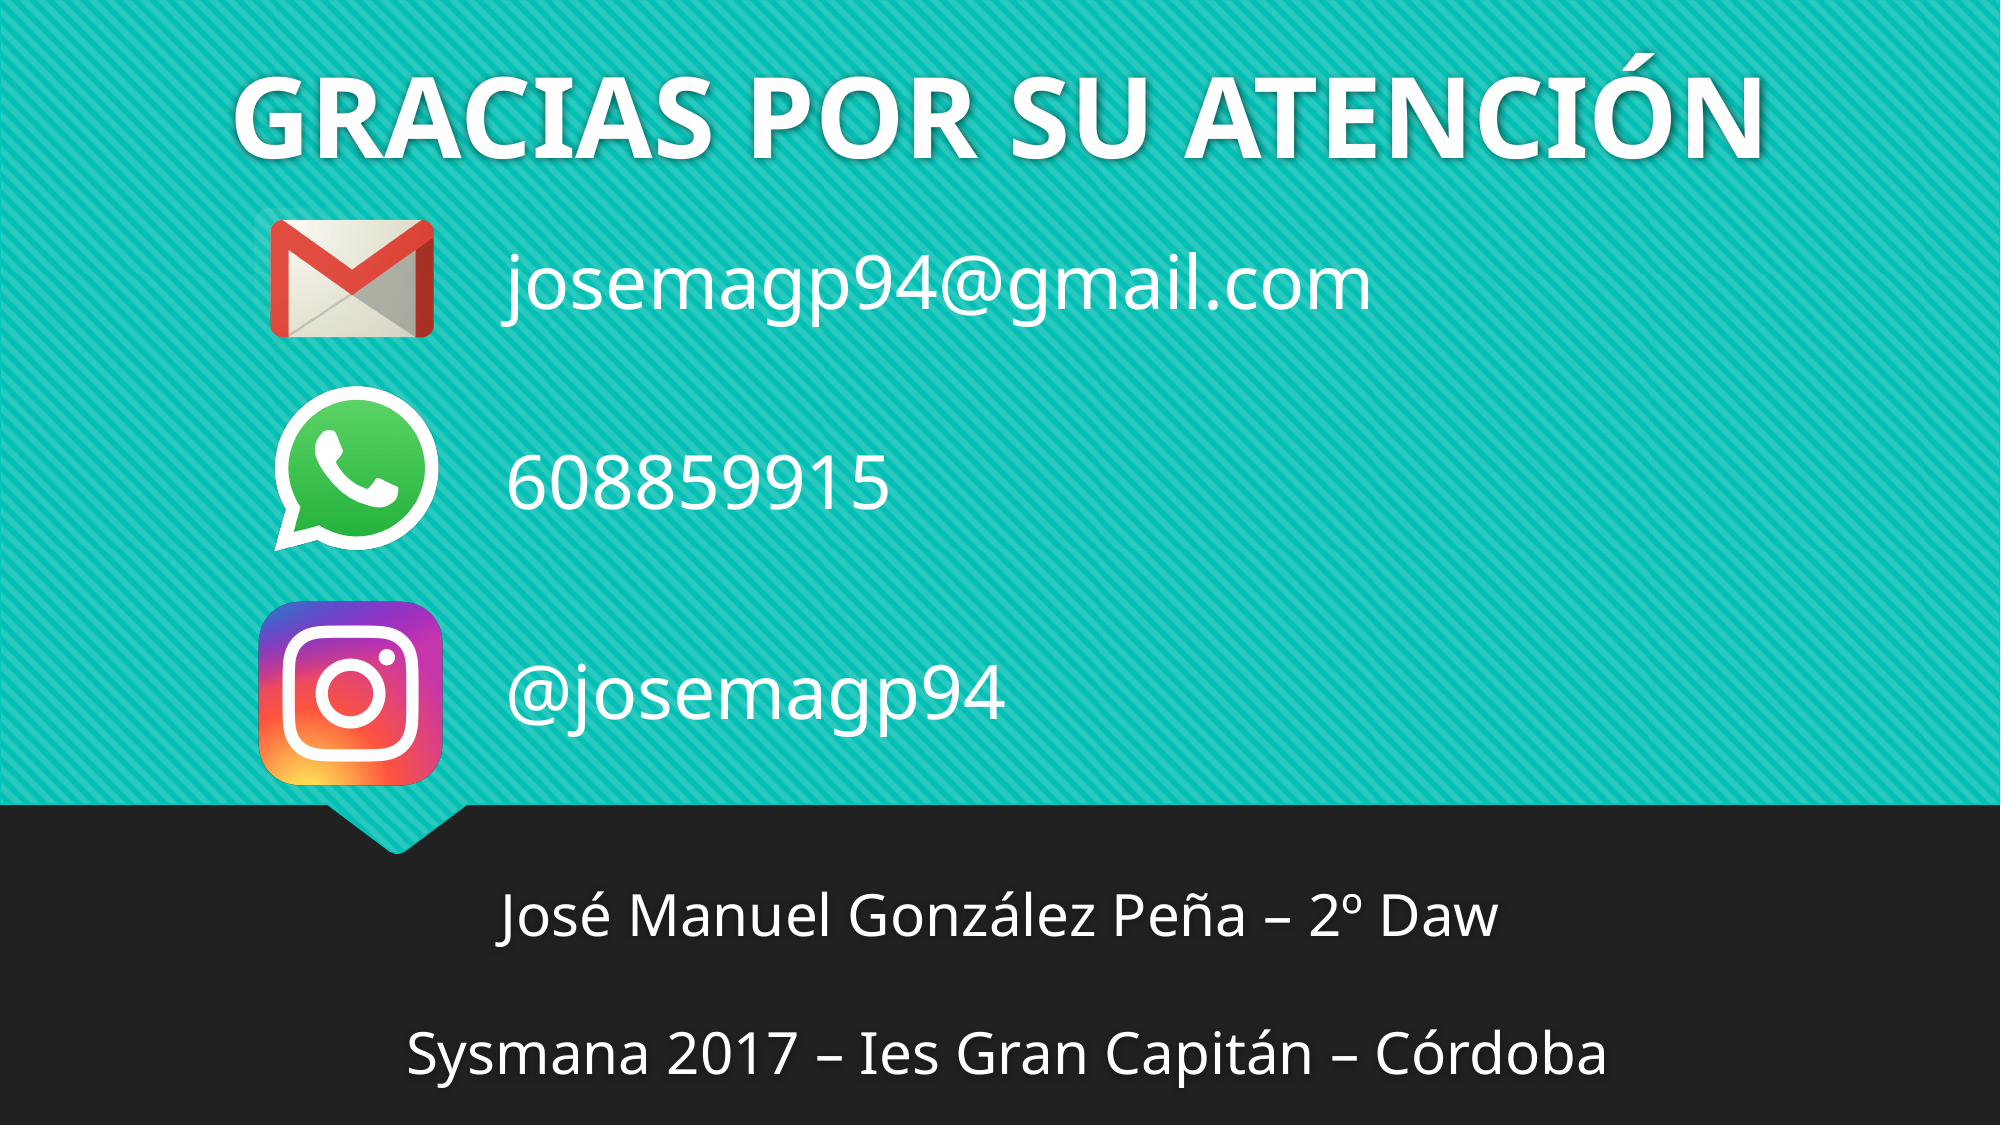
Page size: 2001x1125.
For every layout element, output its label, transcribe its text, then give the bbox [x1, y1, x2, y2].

text_box [67, 387, 1968, 865]
title GRACIAS POR SU ATENCIÓN [132, 80, 1868, 189]
text_box josemagp94@gmail.com 608859915 @josemagp94 [490, 227, 1843, 832]
picture [254, 207, 451, 350]
text_box José Manuel González Peña – 2º Daw Sysmana 2017 – Ies Gran Capitán – Córdoba [0, 870, 2000, 1125]
picture [257, 600, 445, 787]
picture [269, 381, 444, 556]
